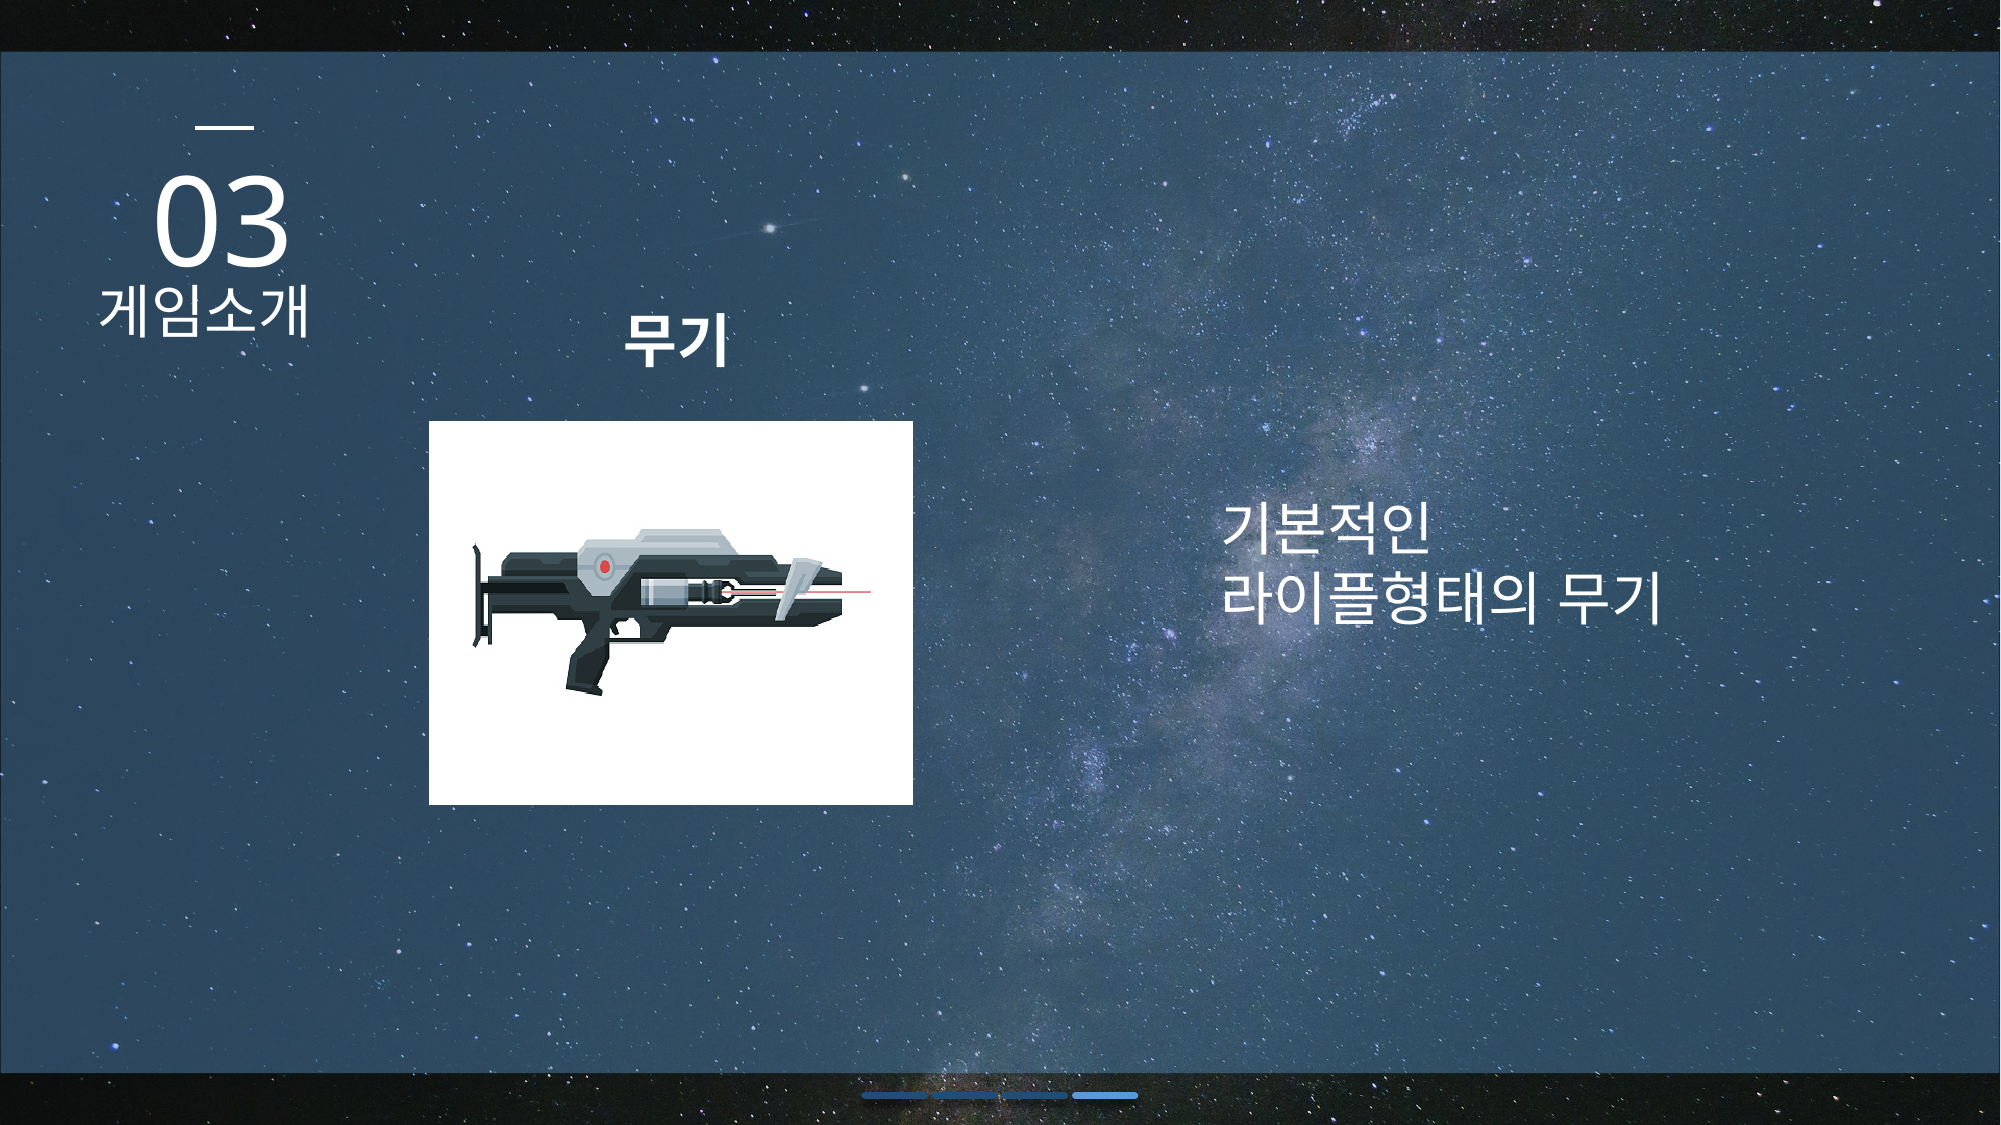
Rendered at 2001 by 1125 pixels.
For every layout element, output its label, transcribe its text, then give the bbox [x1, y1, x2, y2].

text_box 03 [136, 133, 310, 267]
text_box 기본적인 라이플형태의 무기 [1205, 484, 1746, 640]
text_box 무기 [608, 304, 768, 386]
picture [0, 0, 2001, 1125]
picture [429, 421, 913, 805]
text_box 게임소개 [82, 267, 327, 353]
